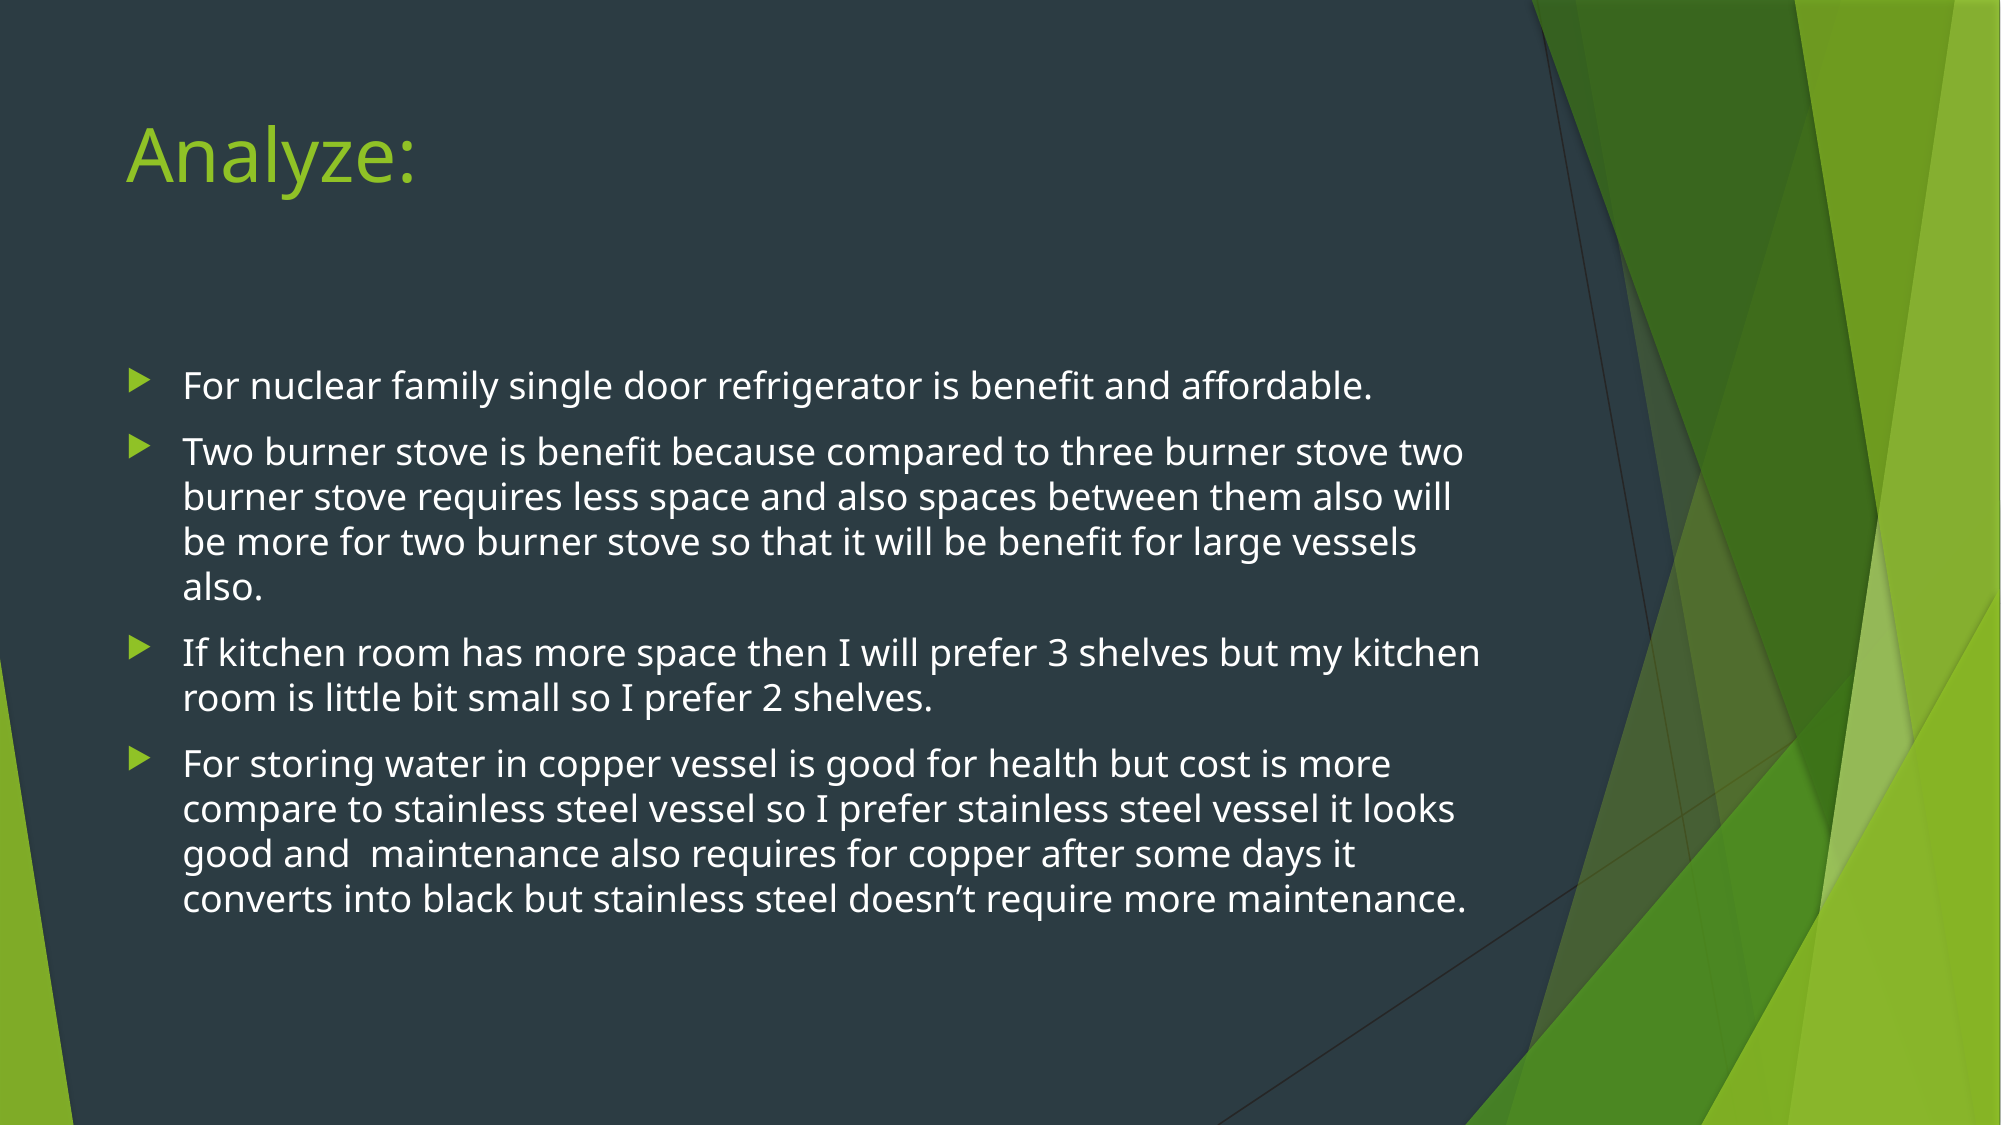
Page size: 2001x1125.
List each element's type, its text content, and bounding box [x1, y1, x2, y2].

list For nuclear family single door refrigerator is benefit and affordable. Two burner stove is benefit because compared to three burner stove two burner stove requires less space and also spaces between them also will be more for two burner stove so that it will be benefit for large vessels also. If kitchen room has more space then I will prefer 3 shelves but my kitchen room is little bit small so I prefer 2 shelves. For storing water in copper vessel is good for health but cost is more compare to stainless steel vessel so I prefer stainless steel vessel it looks good and maintenance also requires for copper after some days it converts into black but stainless steel doesn’t require more maintenance. [111, 354, 1522, 992]
title Analyze: [111, 99, 1522, 317]
